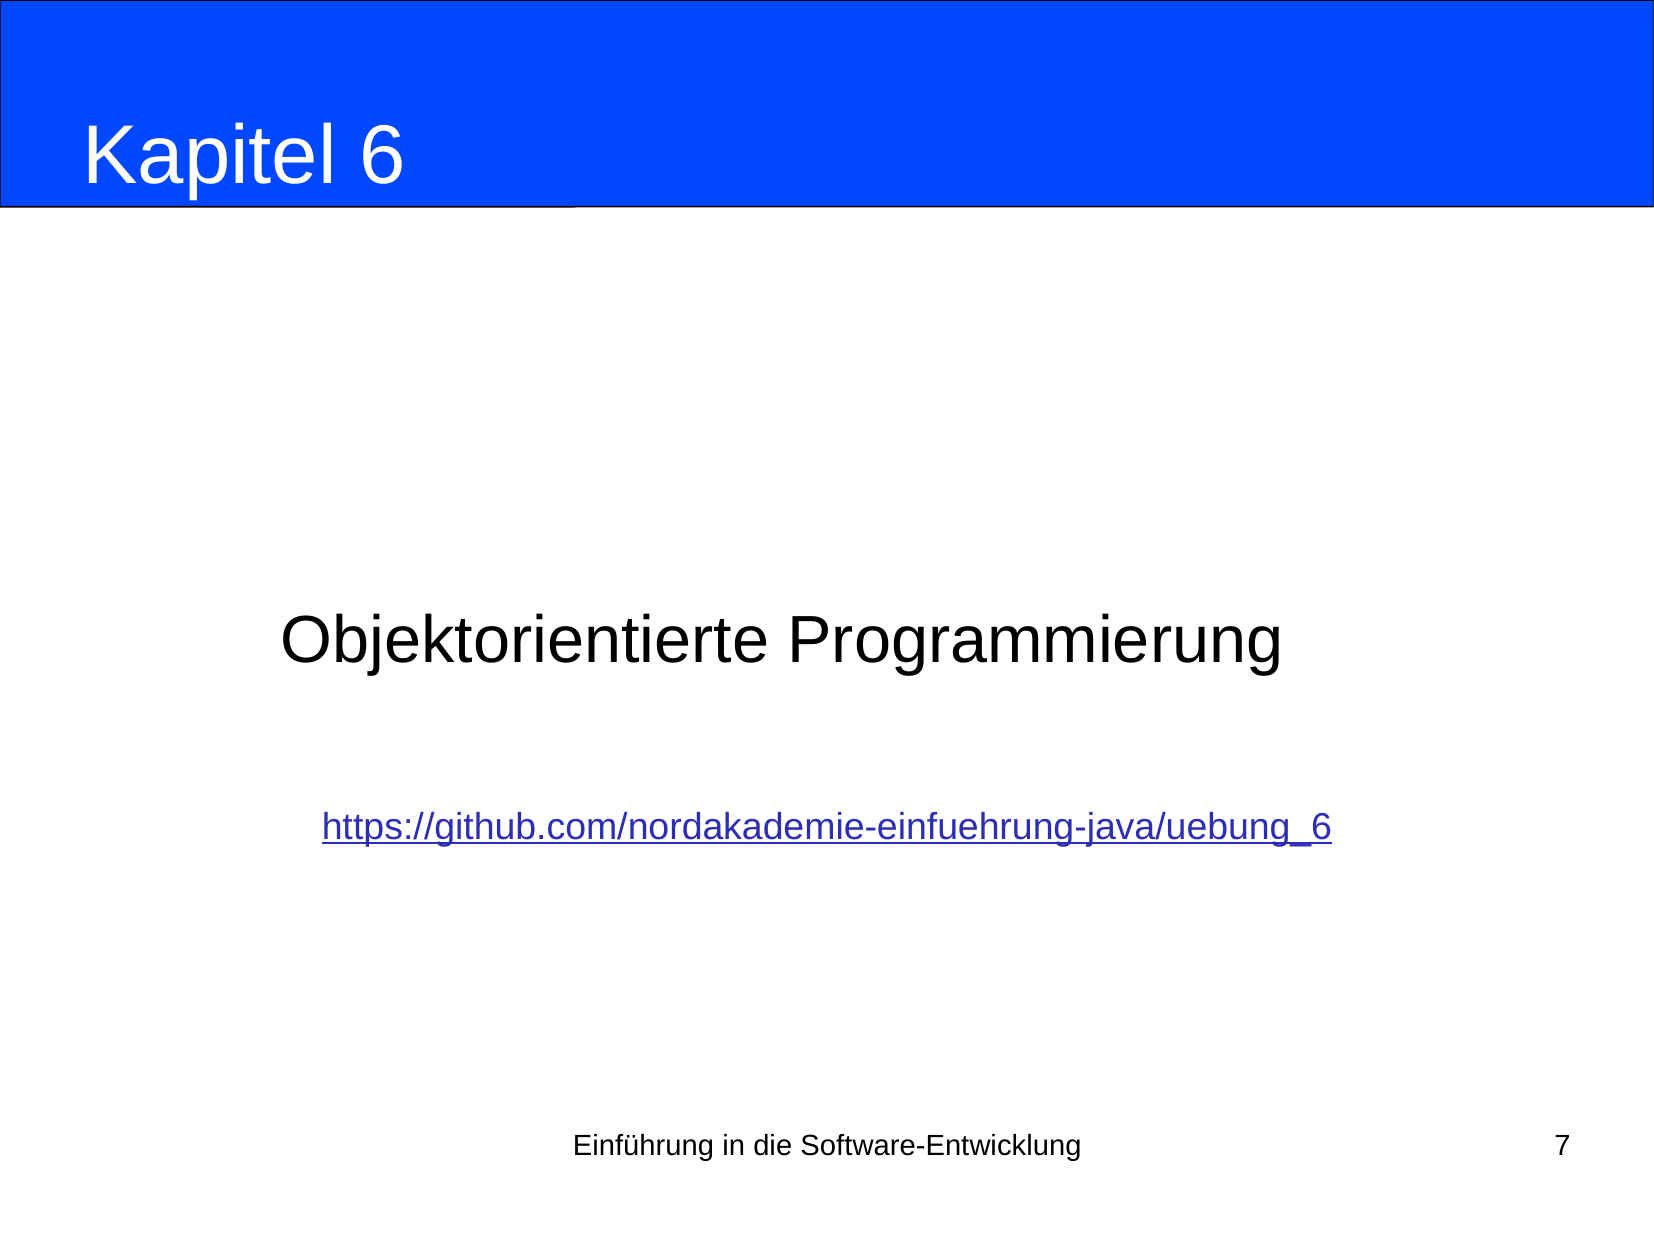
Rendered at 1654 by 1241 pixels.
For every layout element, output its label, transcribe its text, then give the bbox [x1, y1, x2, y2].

text_box https://github.com/nordakademie-einfuehrung-java/uebung_6 [307, 798, 1382, 856]
title Kapitel 6 [82, 49, 1571, 257]
subtitle Objektorientierte Programmierung [82, 265, 1572, 1085]
text_box [0, 0, 1654, 207]
footer Einführung in die Software-Entwicklung [565, 1129, 1090, 1216]
slide_number 7 [1185, 1129, 1571, 1216]
